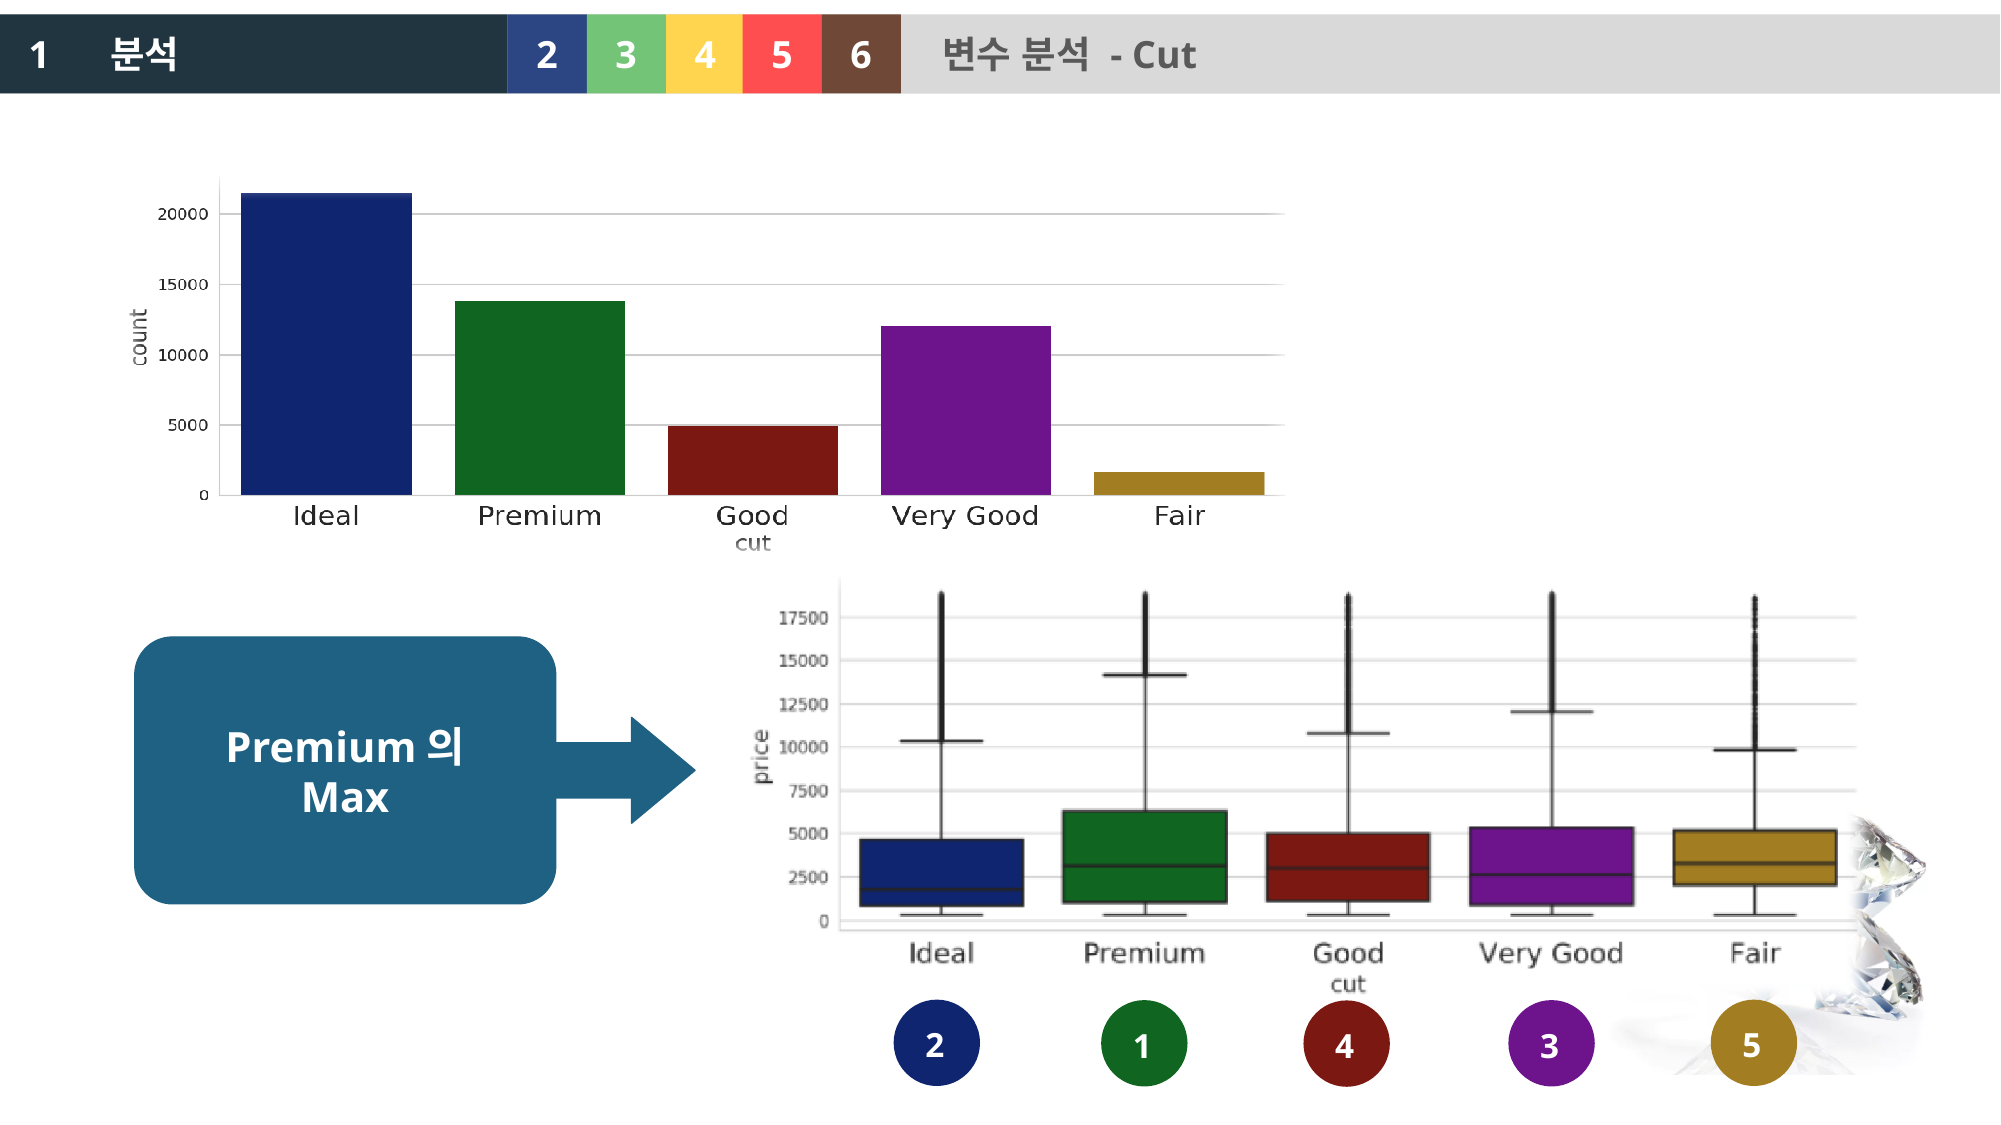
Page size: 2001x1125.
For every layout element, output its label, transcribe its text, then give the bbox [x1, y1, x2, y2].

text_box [507, 14, 586, 94]
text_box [586, 14, 665, 94]
text_box [0, 13, 2000, 95]
text_box 1 [13, 23, 66, 84]
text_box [1710, 999, 1798, 1086]
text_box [893, 999, 980, 1086]
picture [732, 563, 1961, 1097]
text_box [665, 14, 742, 94]
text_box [1508, 1000, 1595, 1087]
text_box 분석 [95, 23, 195, 84]
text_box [1101, 1000, 1188, 1087]
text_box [821, 14, 901, 94]
text_box 변수 분석 - Cut [927, 23, 1222, 84]
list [115, 166, 1296, 564]
text_box [0, 13, 509, 94]
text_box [742, 14, 821, 94]
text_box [134, 636, 696, 904]
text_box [1303, 1000, 1390, 1087]
